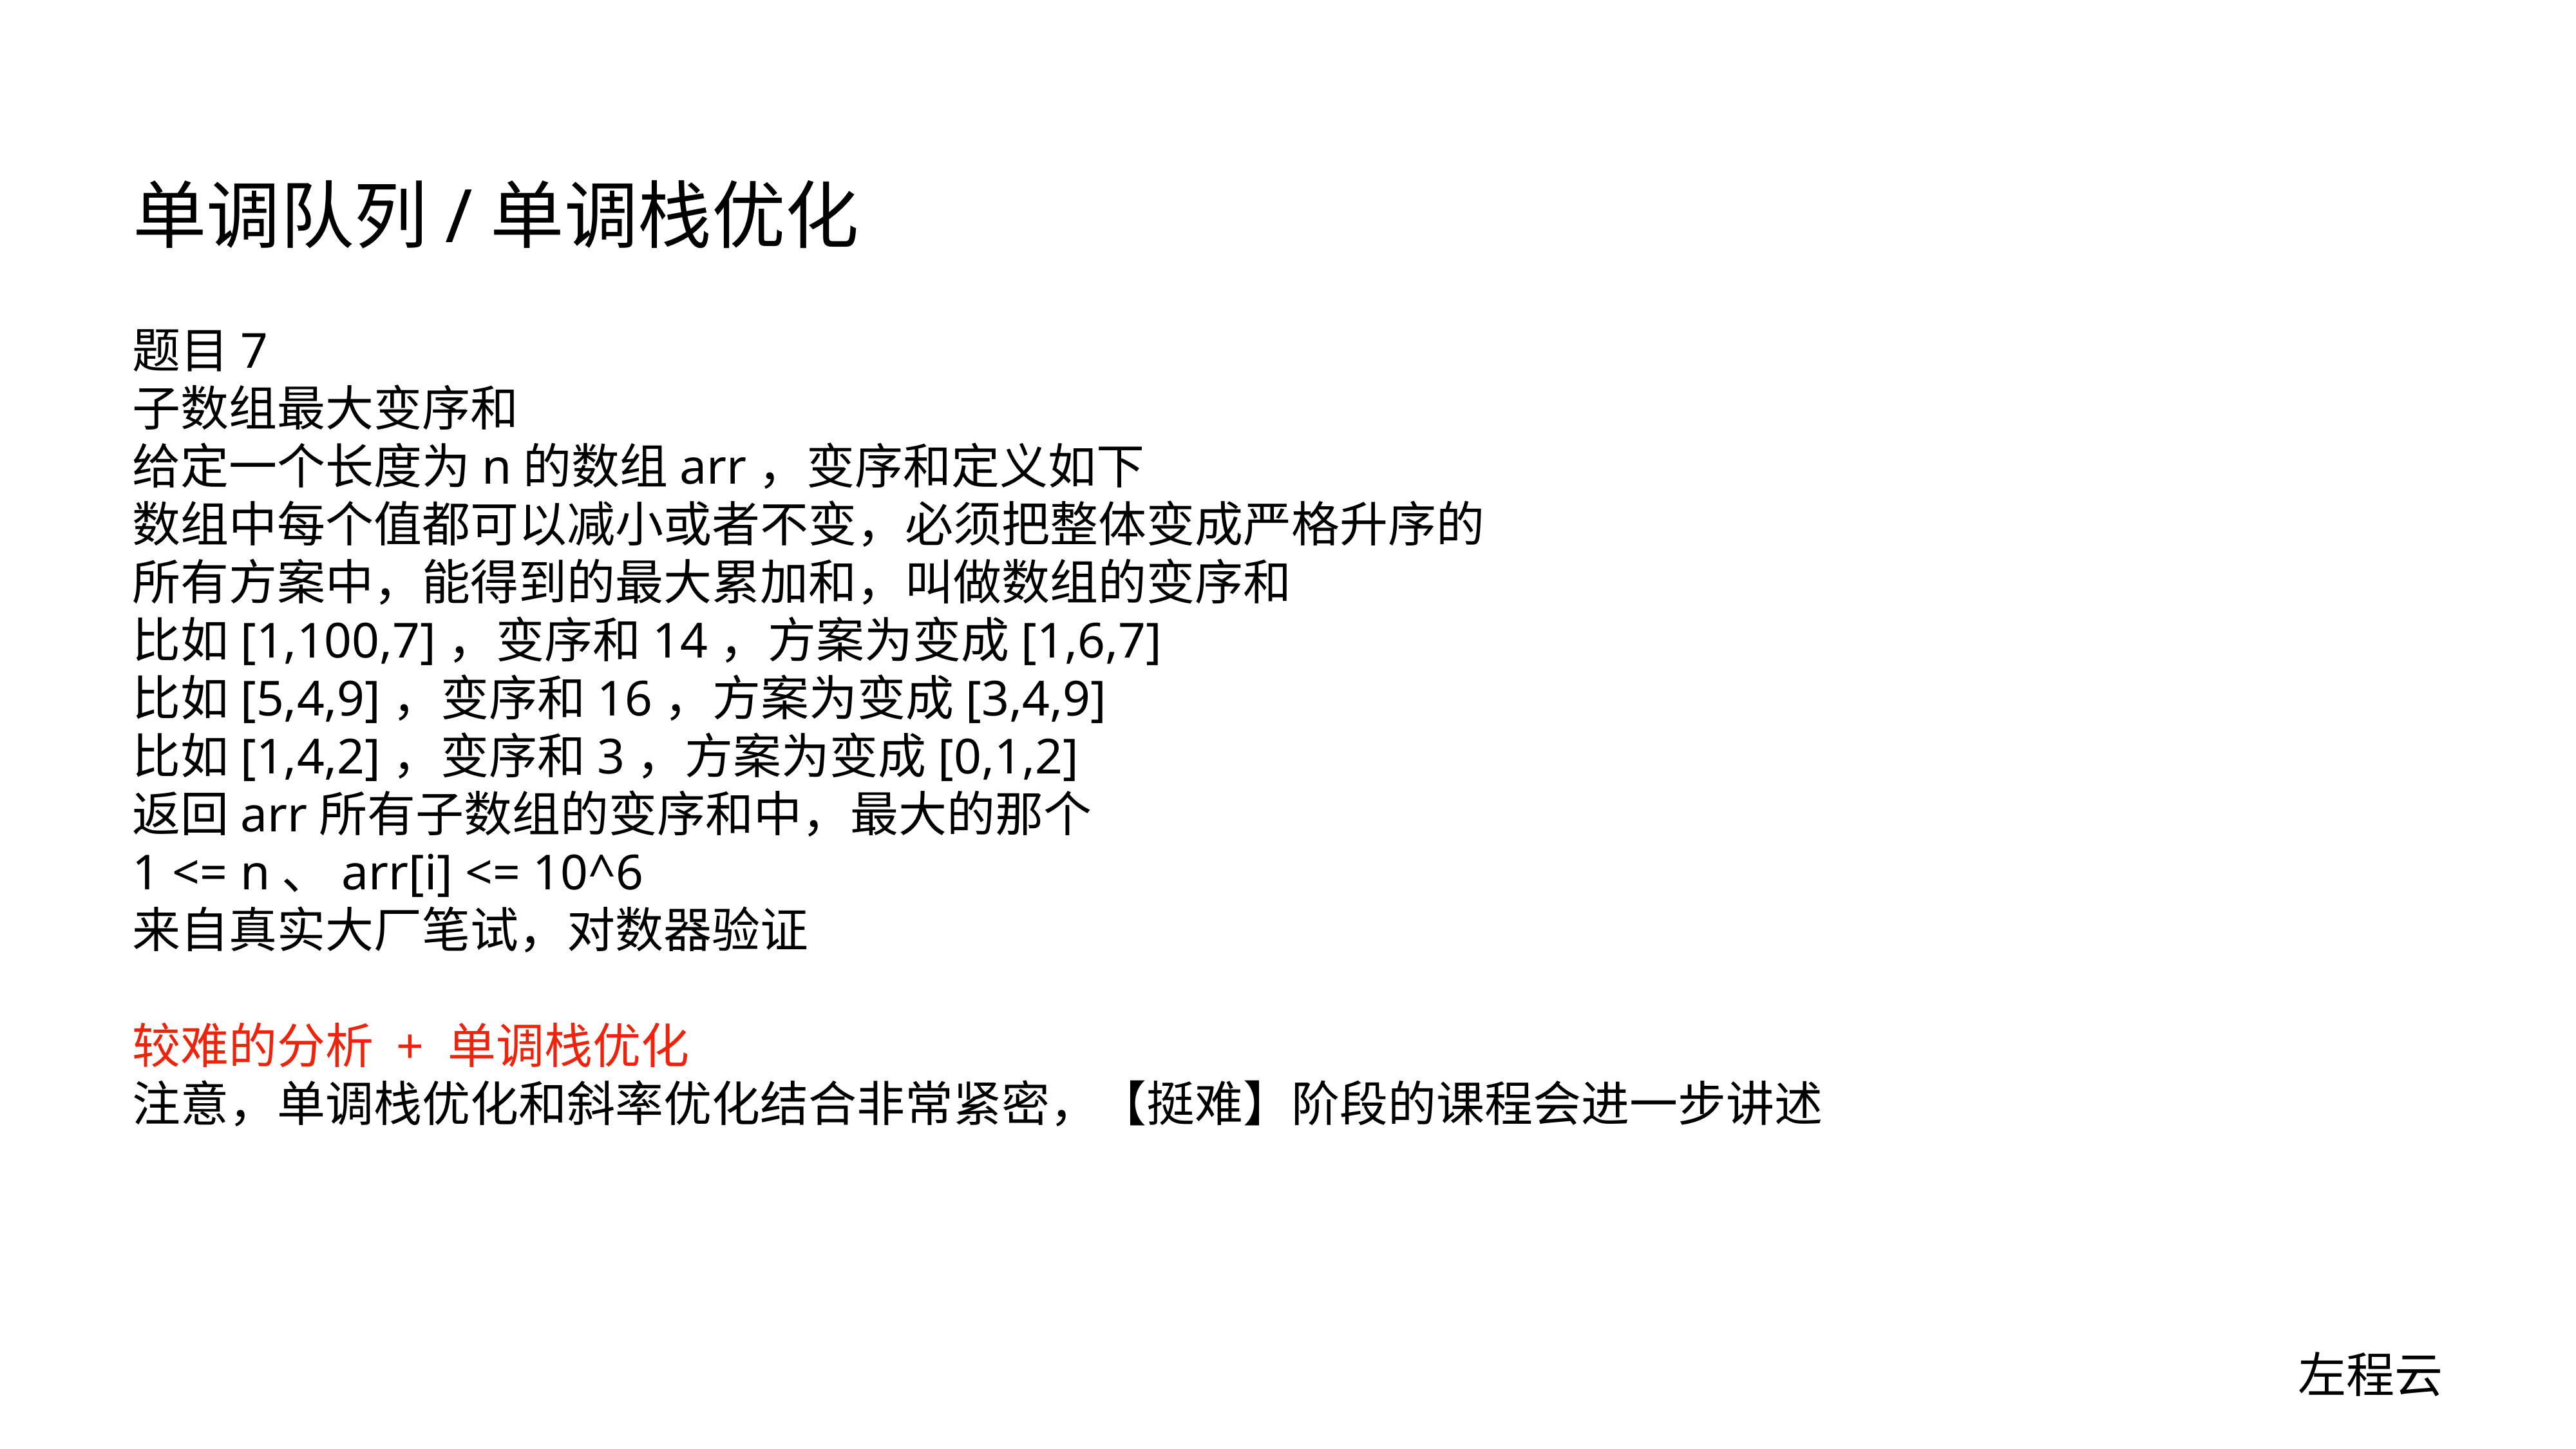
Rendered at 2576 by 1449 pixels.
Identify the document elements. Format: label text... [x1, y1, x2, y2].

text_box 题目7 子数组最大变序和 给定一个长度为n的数组arr，变序和定义如下 数组中每个值都可以减小或者不变，必须把整体变成严格升序的 所有方案中，能得到的最大累加和，叫做数组的变序和 比如[1,100,7]，变序和14，方案为变成[1,6,7] 比如[5,4,9]，变序和16，方案为变成[3,4,9] 比如[1,4,2]，变序和3，方案为变成[0,1,2] 返回arr所有子数组的变序和中，最大的那个 1 <= n、arr[i] <= 10^6 来自真实大厂笔试，对数器验证 较难的分析 + 单调栈优化 注意，单调栈优化和斜率优化结合非常紧密，【挺难】阶段的课程会进一步讲述 [127, 314, 2449, 1304]
text_box 左程云 [127, 1339, 2449, 1408]
title 单调队列/单调栈优化 [127, 48, 2449, 263]
